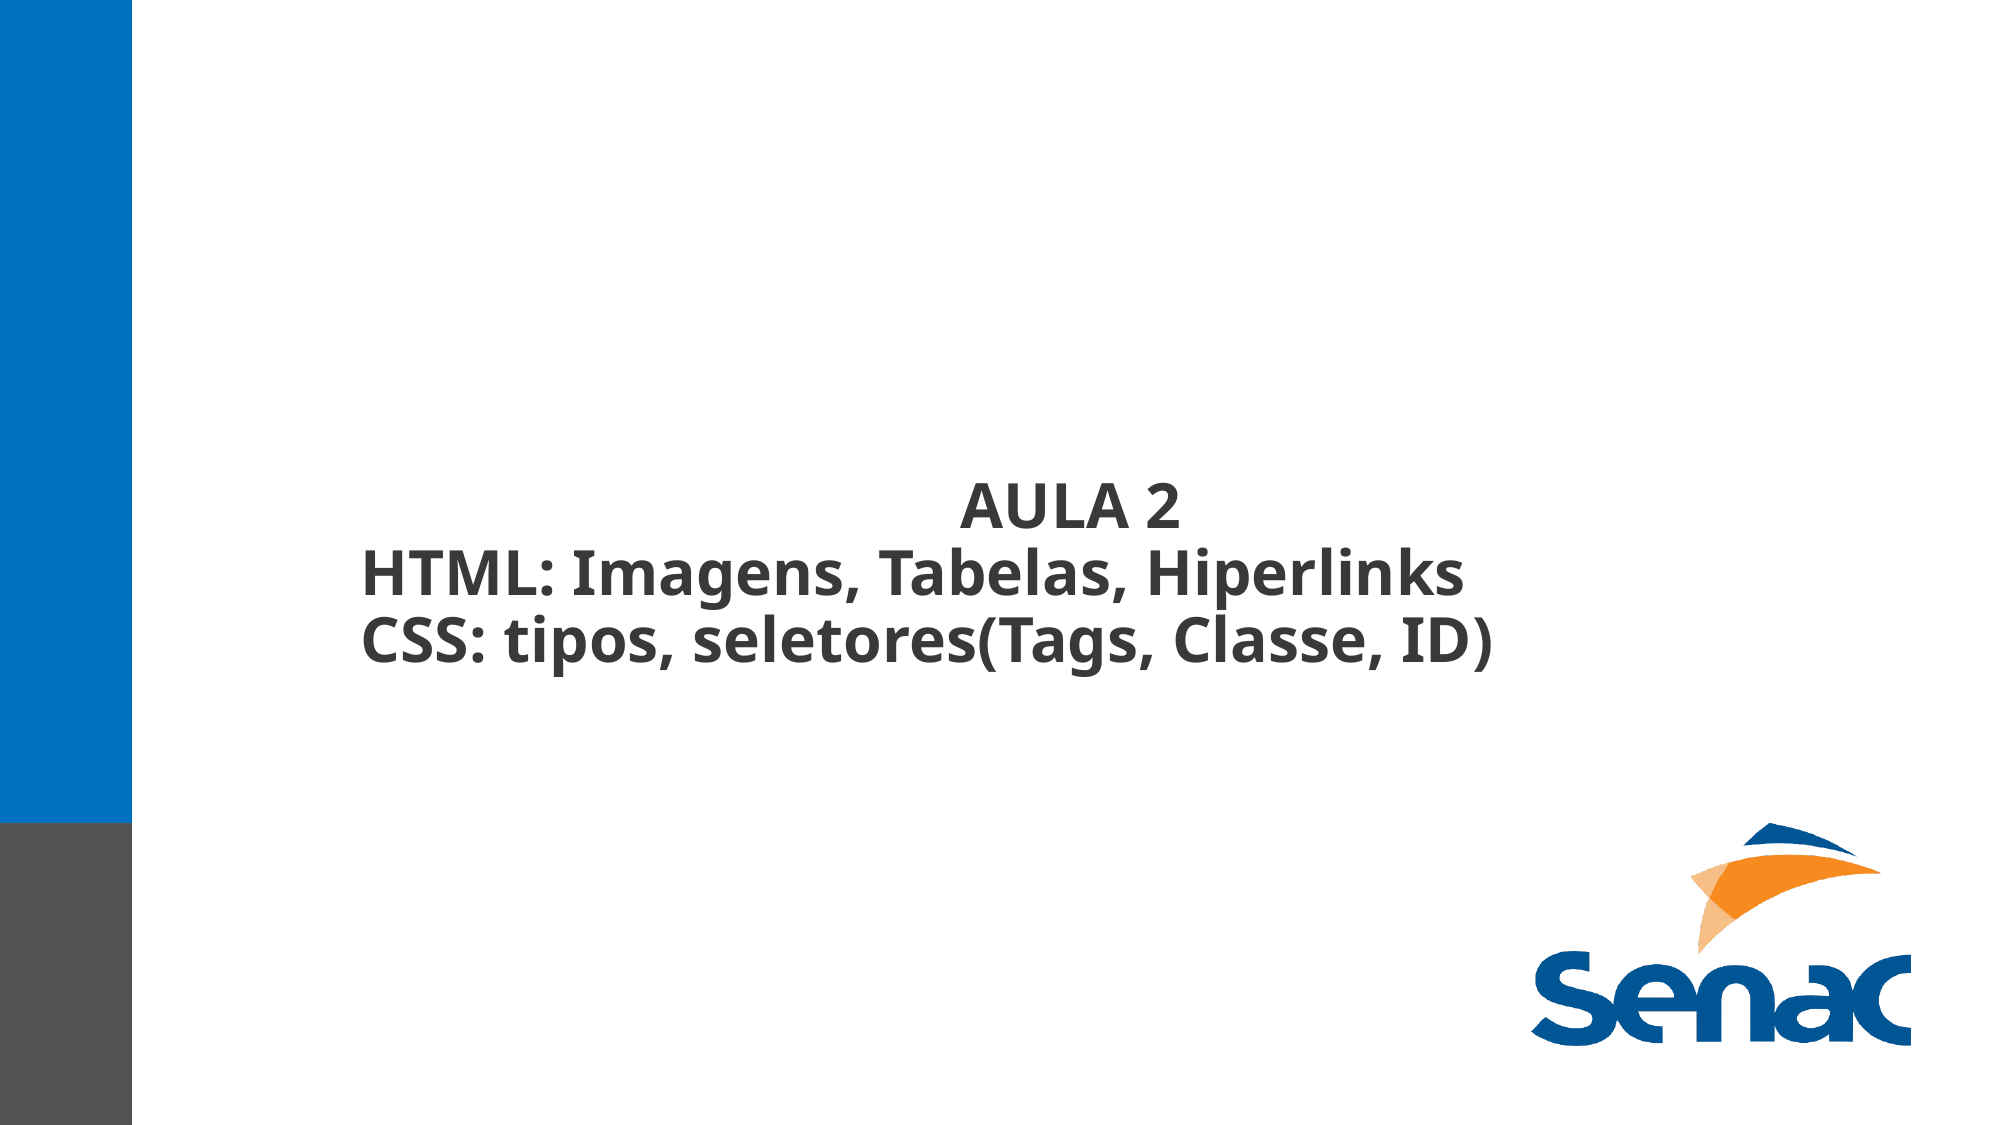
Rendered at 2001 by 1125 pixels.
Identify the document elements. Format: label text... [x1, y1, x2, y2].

picture [1531, 823, 1911, 1046]
title AULA 2 HTML: Imagens, Tabelas, Hiperlinks CSS: tipos, seletores(Tags, Classe, ID) [345, 356, 1968, 684]
text_box [0, 823, 132, 1125]
text_box [0, 0, 132, 823]
